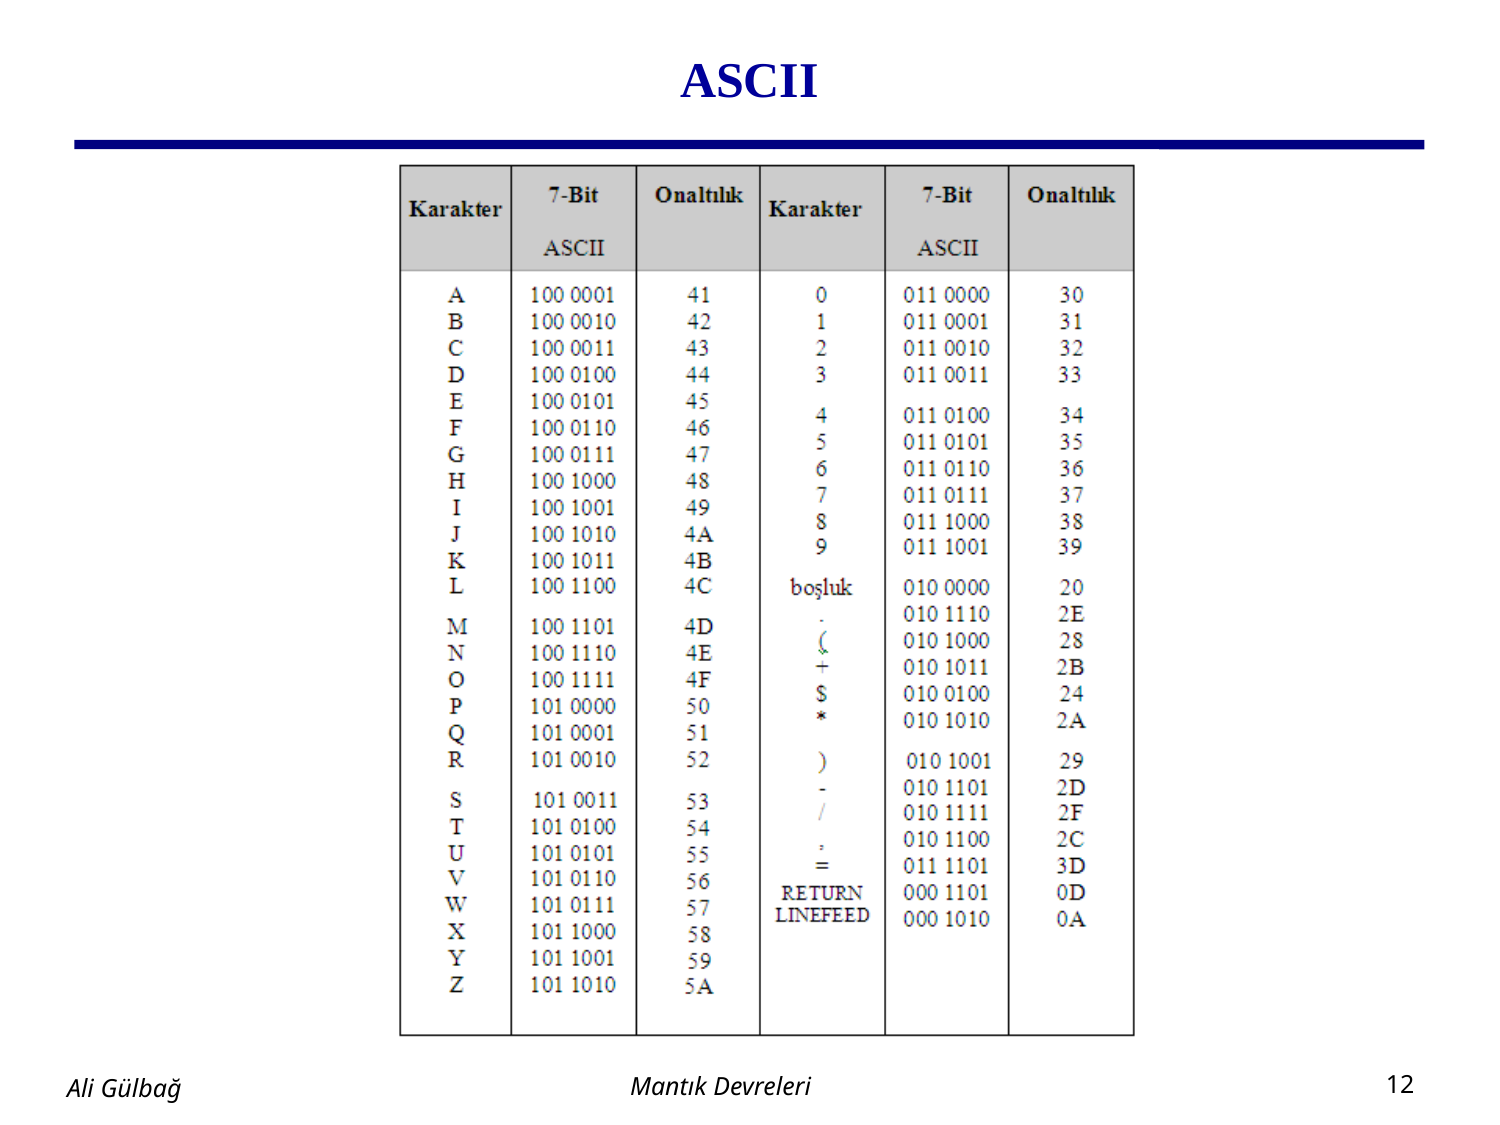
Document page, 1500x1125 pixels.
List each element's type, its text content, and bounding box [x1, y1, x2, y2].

title ASCII [111, 12, 1388, 143]
footer Mantık Devreleri [454, 1050, 993, 1125]
picture [394, 162, 1138, 1041]
